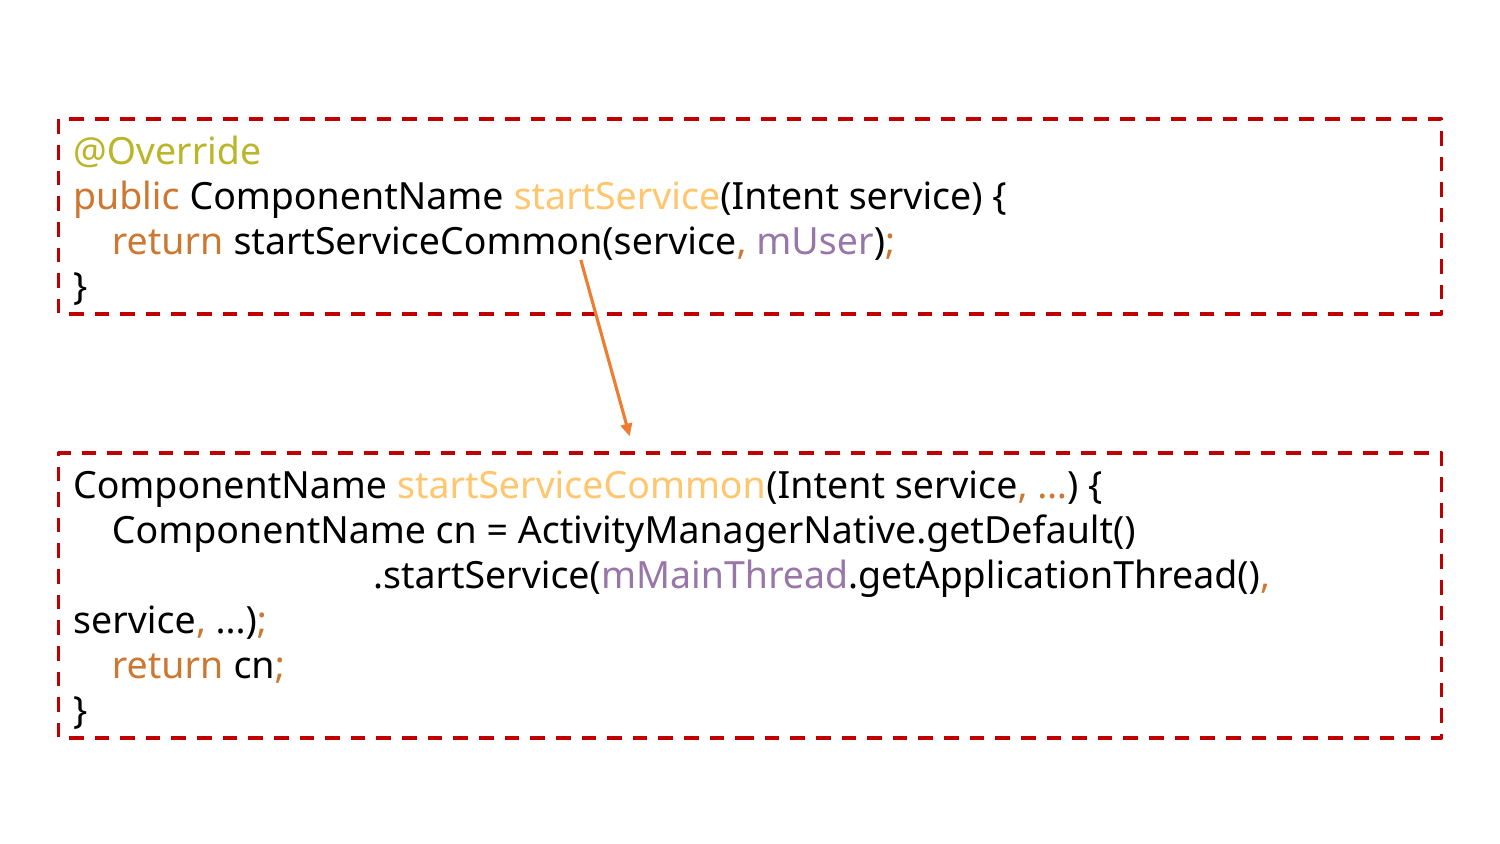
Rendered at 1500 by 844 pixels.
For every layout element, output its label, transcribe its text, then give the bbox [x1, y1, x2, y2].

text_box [580, 259, 630, 437]
text_box @Override public ComponentName startService(Intent service) { return startServiceCommon(service, mUser); } [58, 119, 1442, 314]
text_box ComponentName startServiceCommon(Intent service, …) { ComponentName cn = ActivityManagerNative.getDefault() .startService(mMainThread.getApplicationThread(), service, ...); return cn; } [58, 453, 1442, 738]
